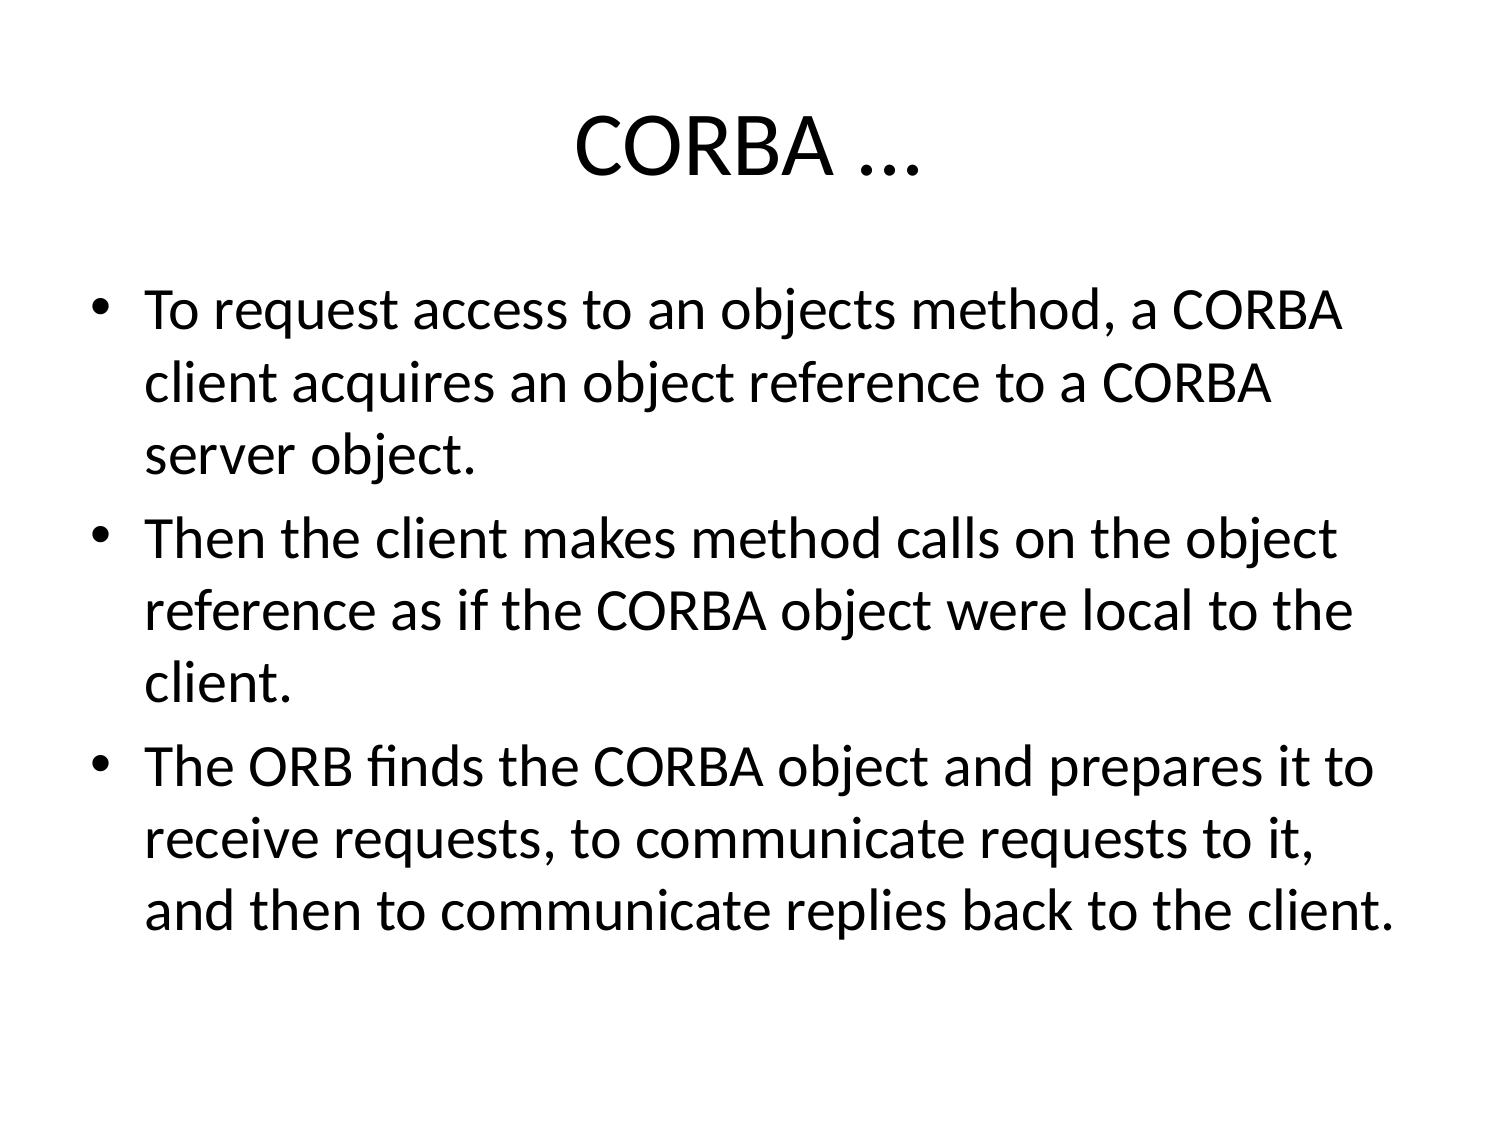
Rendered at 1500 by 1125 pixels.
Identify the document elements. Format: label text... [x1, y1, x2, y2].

list To request access to an objects method, a CORBA client acquires an object reference to a CORBA server object. Then the client makes method calls on the object reference as if the CORBA object were local to the client. The ORB finds the CORBA object and prepares it to receive requests, to communicate requests to it, and then to communicate replies back to the client. [75, 262, 1425, 1005]
title CORBA ... [75, 45, 1425, 233]
